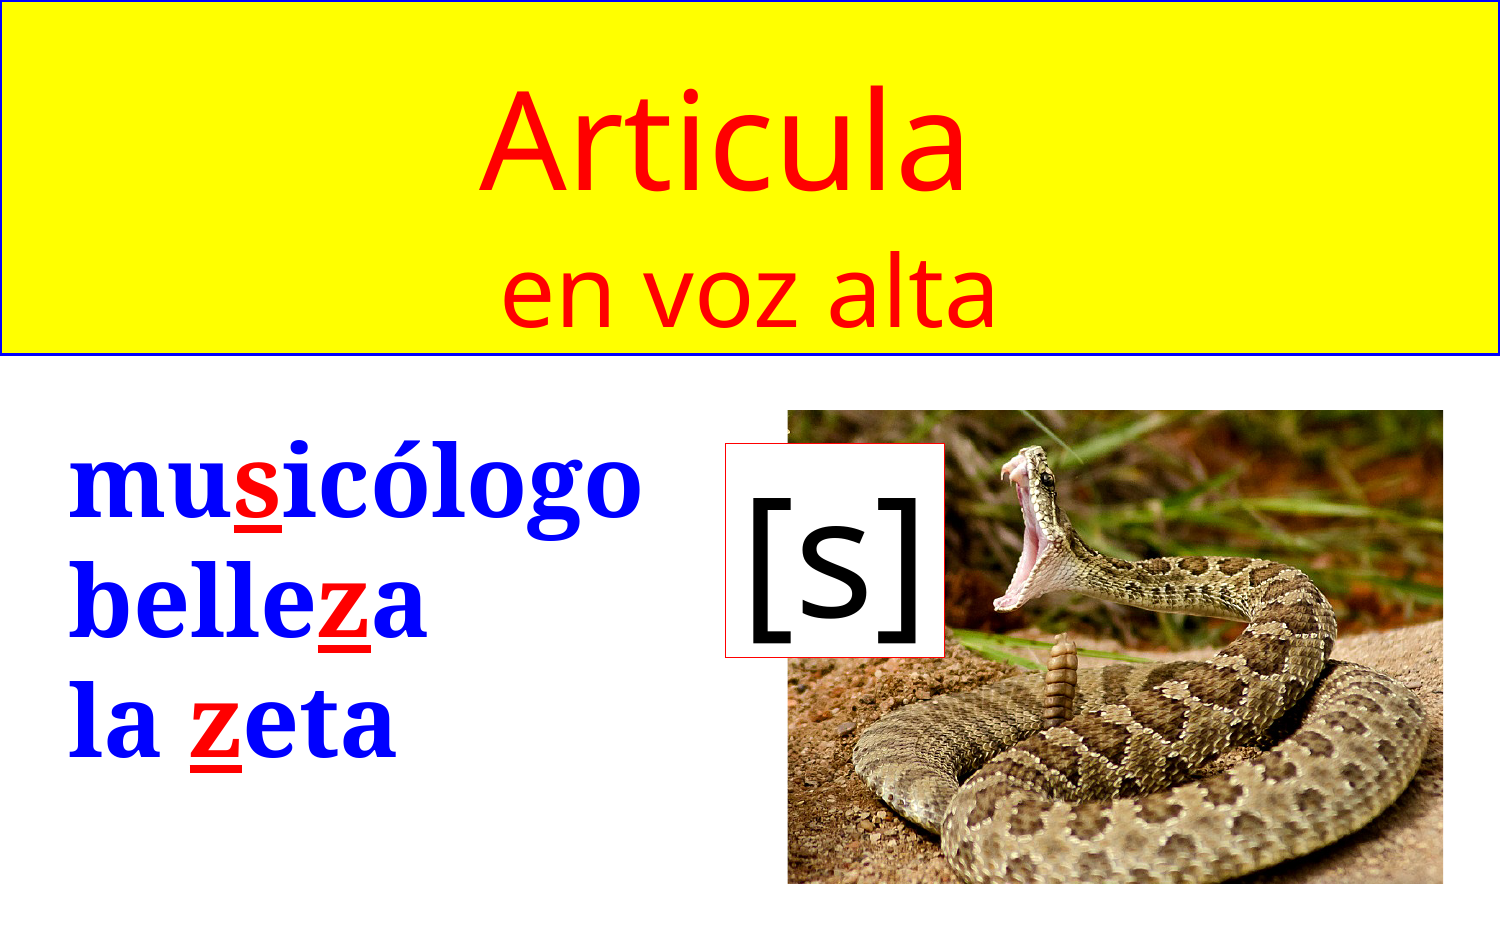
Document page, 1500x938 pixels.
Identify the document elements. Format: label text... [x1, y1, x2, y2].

picture [787, 410, 1444, 884]
text_box Articula en voz alta [0, 0, 1500, 355]
text_box [s] [725, 443, 787, 658]
text_box musicólogo belleza la zeta [53, 410, 661, 785]
